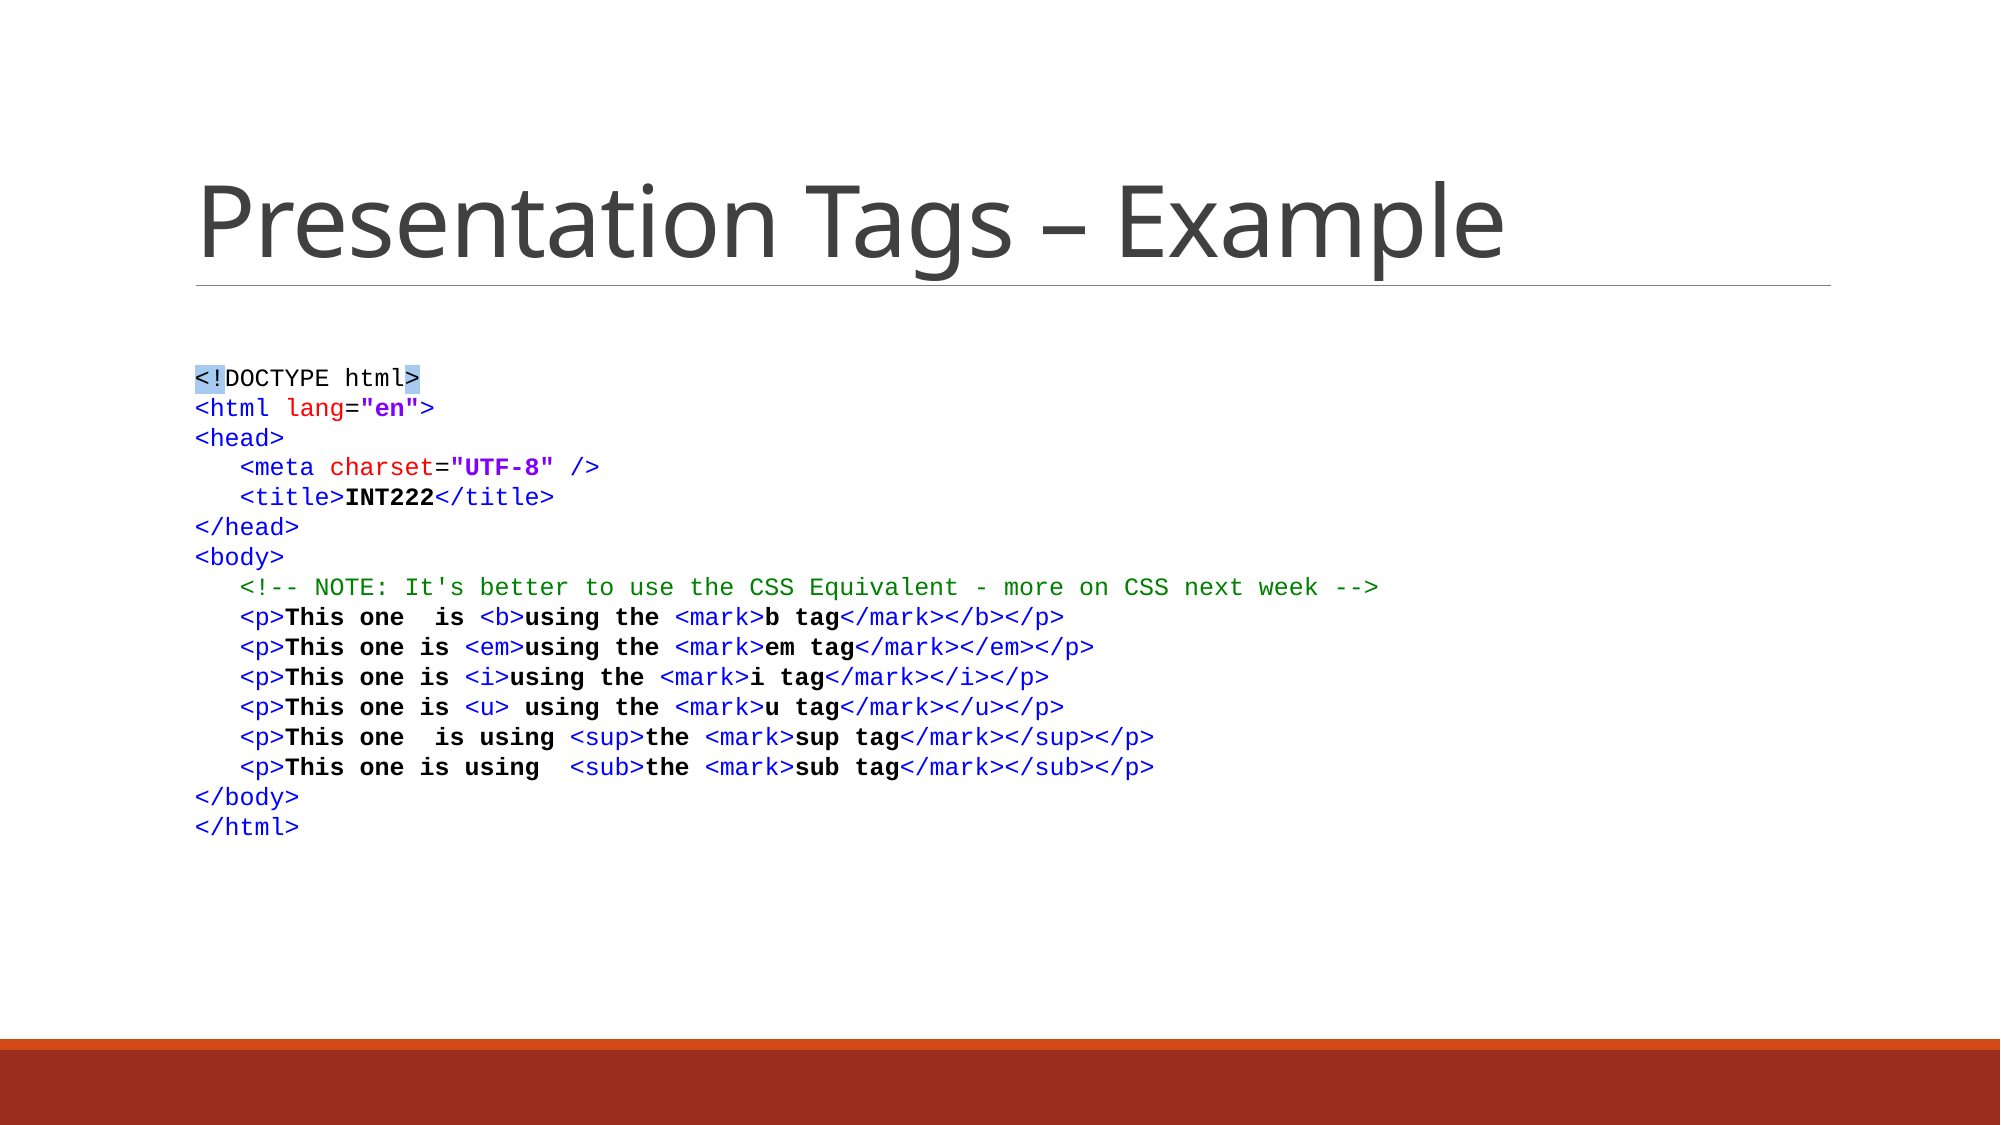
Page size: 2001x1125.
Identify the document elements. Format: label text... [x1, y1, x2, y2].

title Presentation Tags – Example [180, 47, 1830, 285]
text_box <!DOCTYPE html> <html lang="en"> <head> <meta charset="UTF-8" /> <title>INT222</title> </head> <body> <!-- NOTE: It's better to use the CSS Equivalent - more on CSS next week --> <p>This one is <b>using the <mark>b tag</mark></b></p> <p>This one is <em>using the <mark>em tag</mark></em></p> <p>This one is <i>using the <mark>i tag</mark></i></p> <p>This one is <u> using the <mark>u tag</mark></u></p> <p>This one is using <sup>the <mark>sup tag</mark></sup></p> <p>This one is using <sub>the <mark>sub tag</mark></sub></p> </body> </html> [180, 353, 1466, 848]
